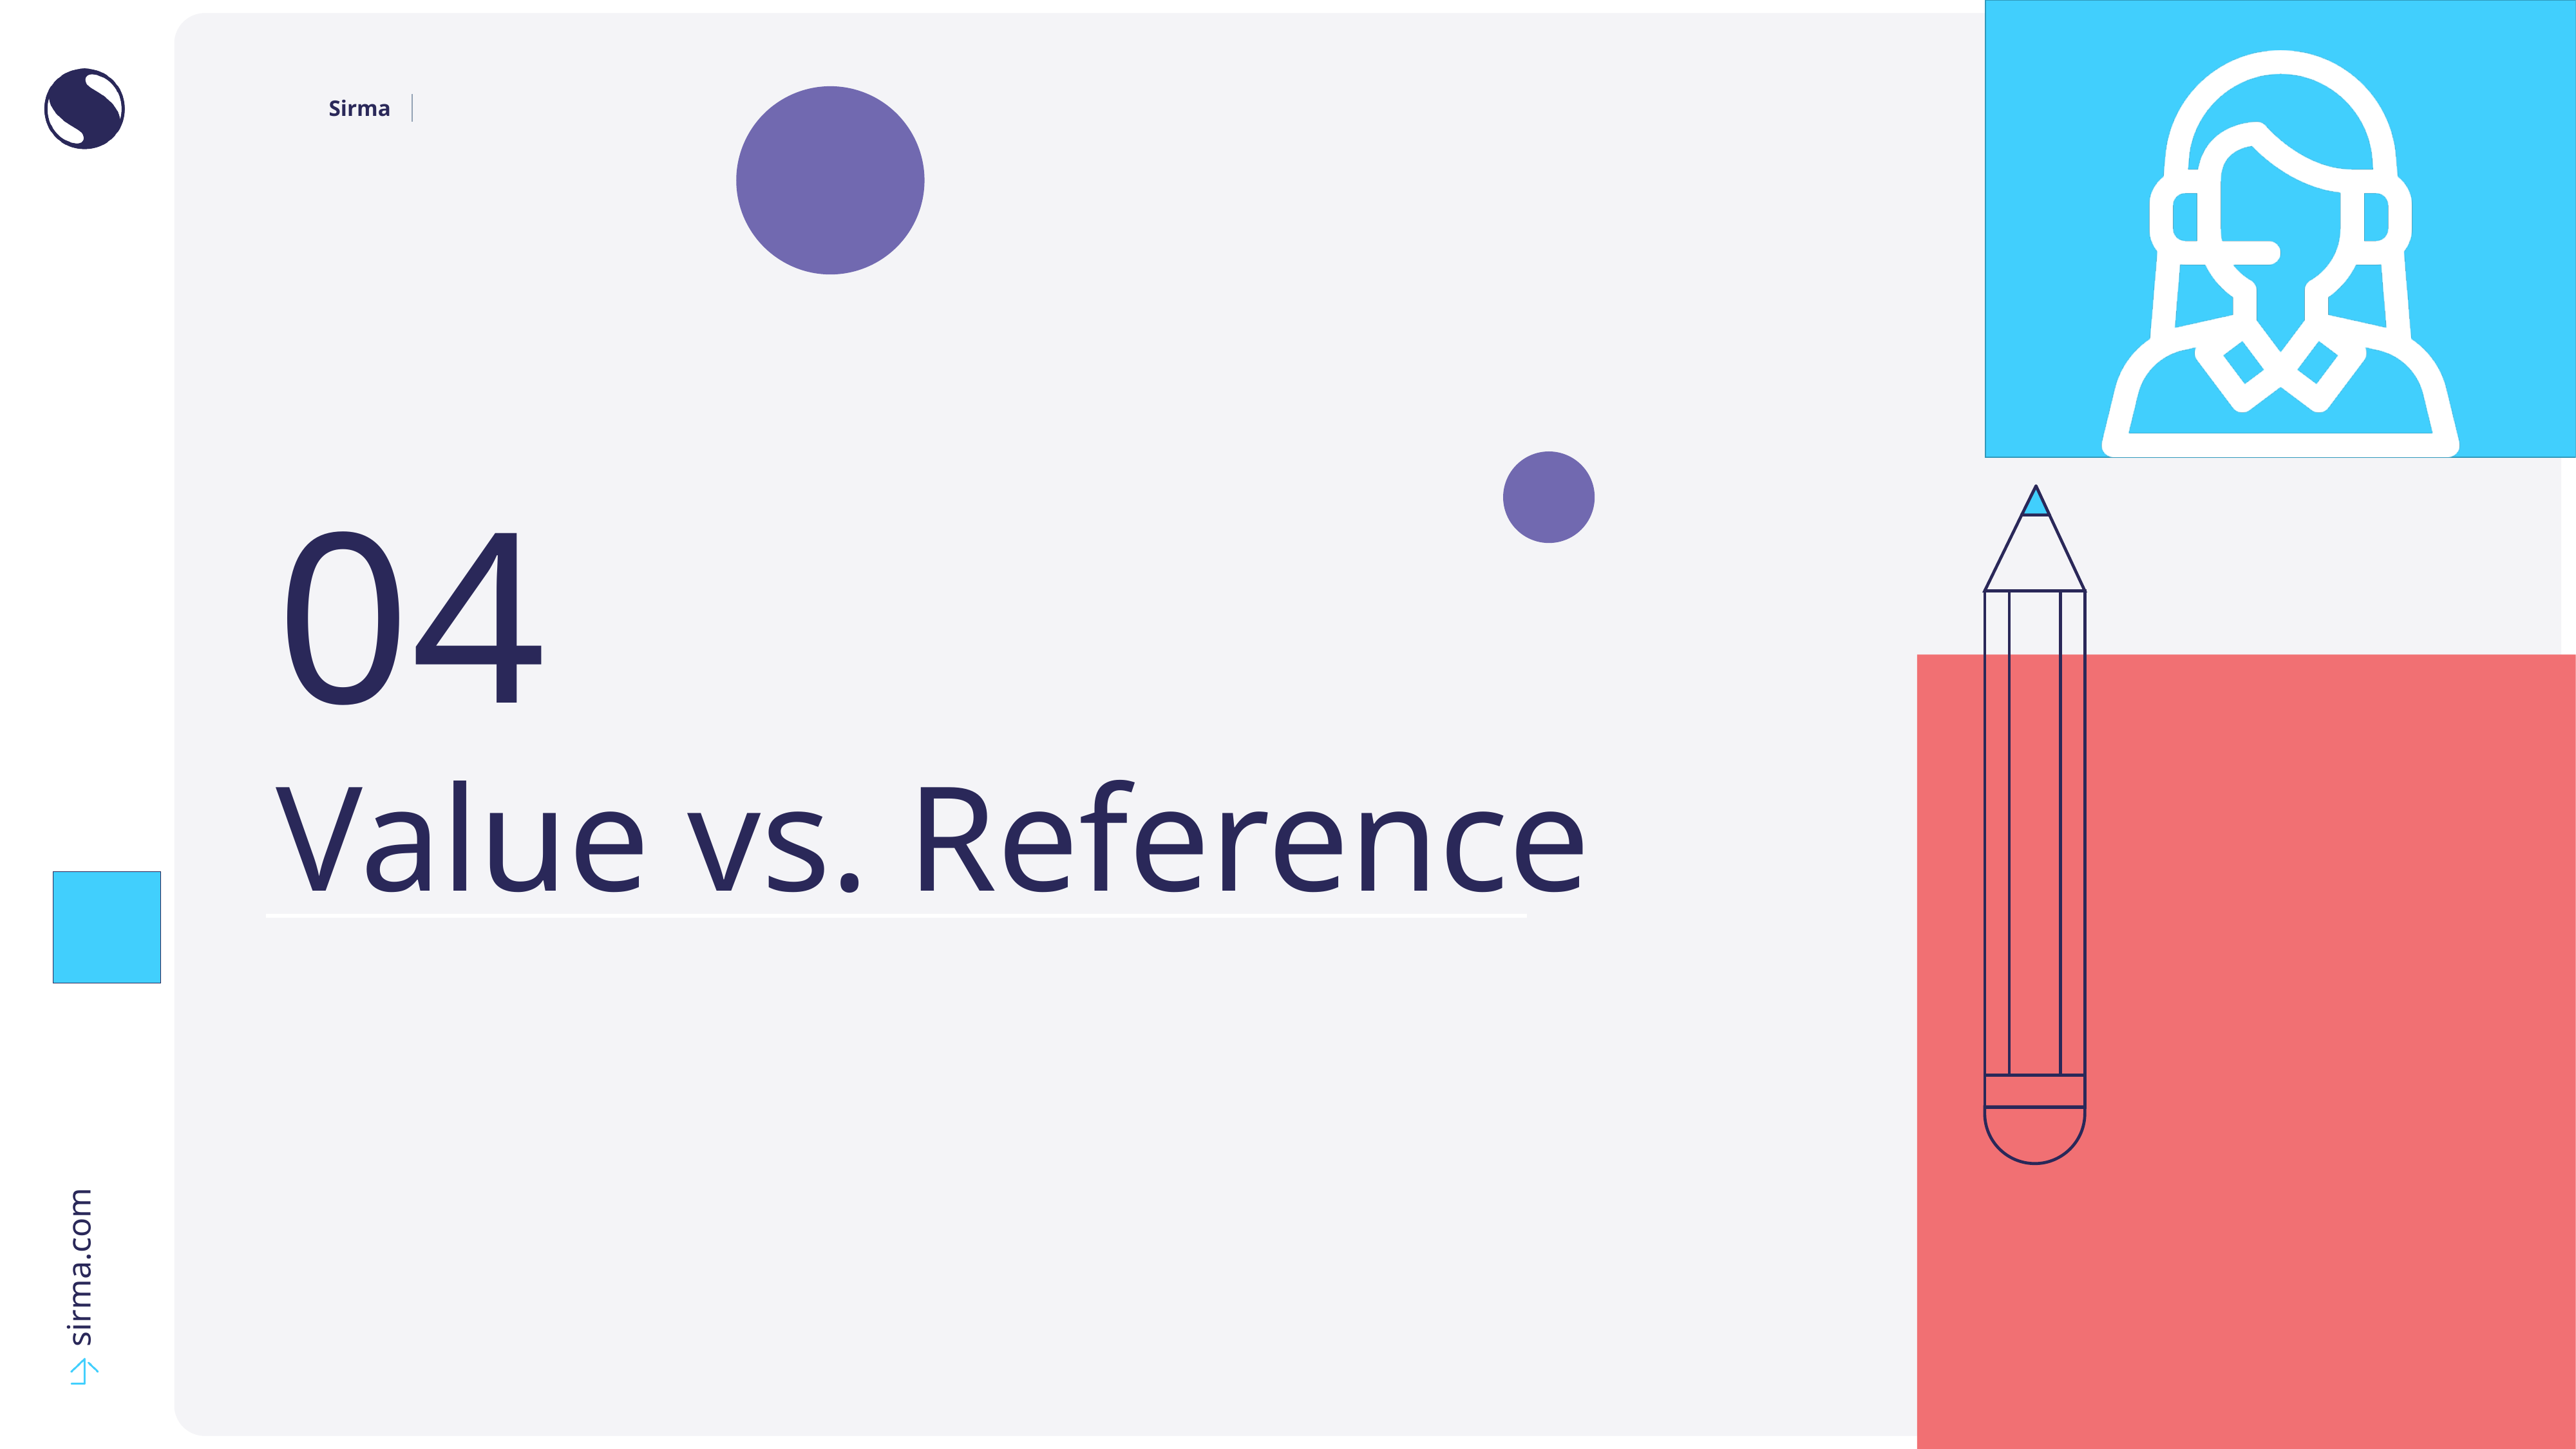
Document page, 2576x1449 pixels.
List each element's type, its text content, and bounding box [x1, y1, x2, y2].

picture [70, 1358, 99, 1385]
list Value vs. Reference [266, 752, 1747, 936]
picture [44, 68, 125, 149]
list 04 [266, 503, 812, 750]
picture [2077, 50, 2485, 457]
